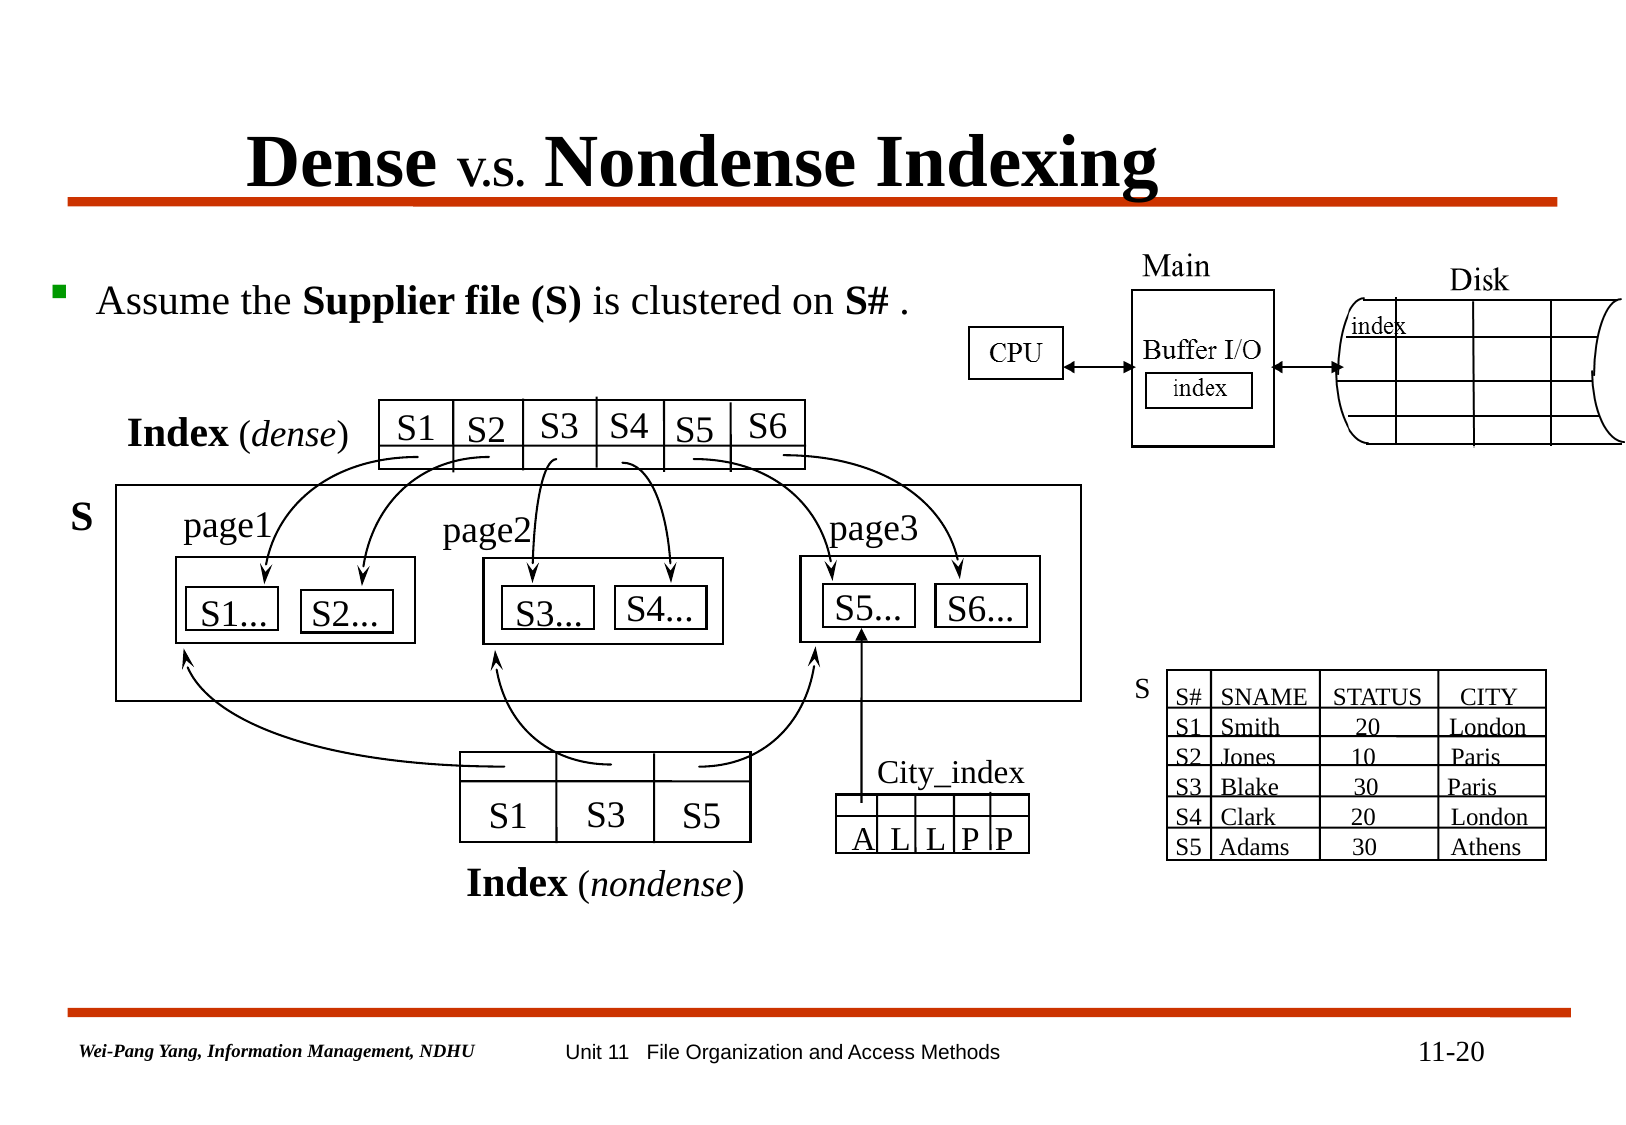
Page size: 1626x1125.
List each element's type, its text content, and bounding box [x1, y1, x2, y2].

picture [968, 234, 1625, 448]
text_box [54, 393, 1082, 913]
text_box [1119, 662, 1547, 901]
list Assume the Supplier file (S) is clustered on S# . [0, 265, 1449, 1029]
title Dense V.S. Nondense Indexing [32, 99, 1374, 213]
